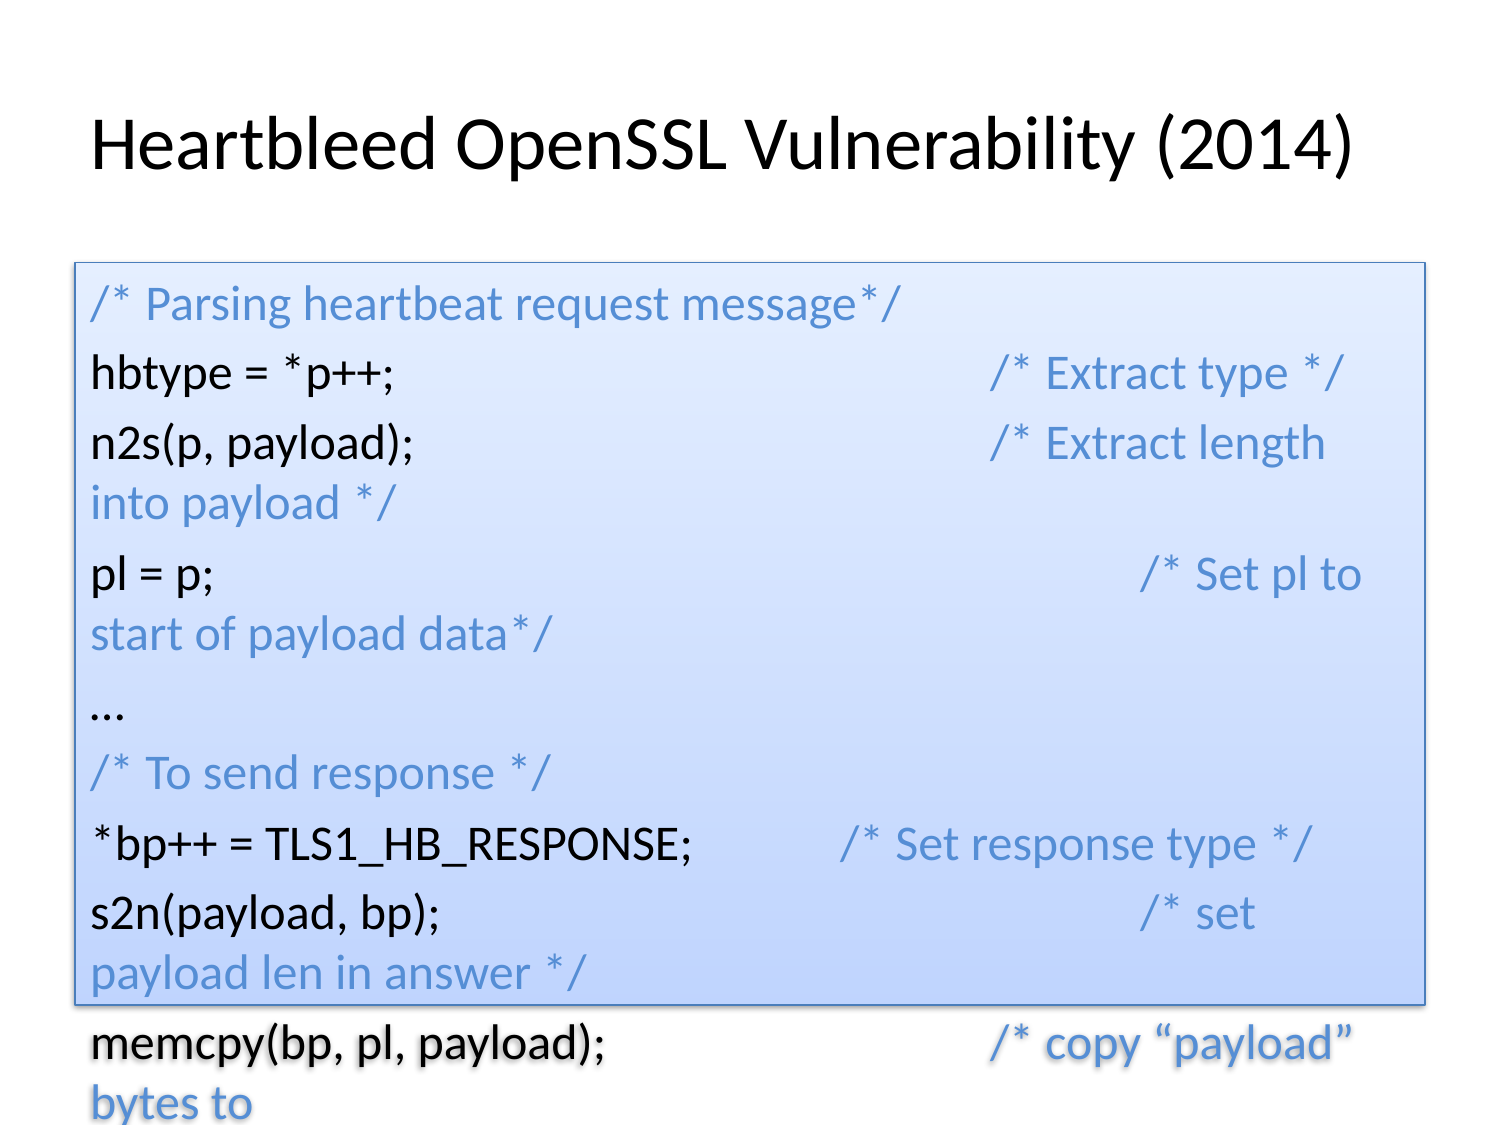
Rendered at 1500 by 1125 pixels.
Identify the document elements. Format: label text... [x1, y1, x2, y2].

title Heartbleed OpenSSL Vulnerability (2014) [75, 45, 1425, 233]
list /* Parsing heartbeat request message*/ hbtype = *p++; /* Extract type */ n2s(p, payload); /* Extract length into payload */ pl = p; /* Set pl to start of payload data*/ … /* To send response */ *bp++ = TLS1_HB_RESPONSE; /* Set response type */ s2n(payload, bp); /* set payload len in answer */ memcpy(bp, pl, payload); /* copy “payload” bytes to output buffer */ [74, 262, 1426, 1006]
